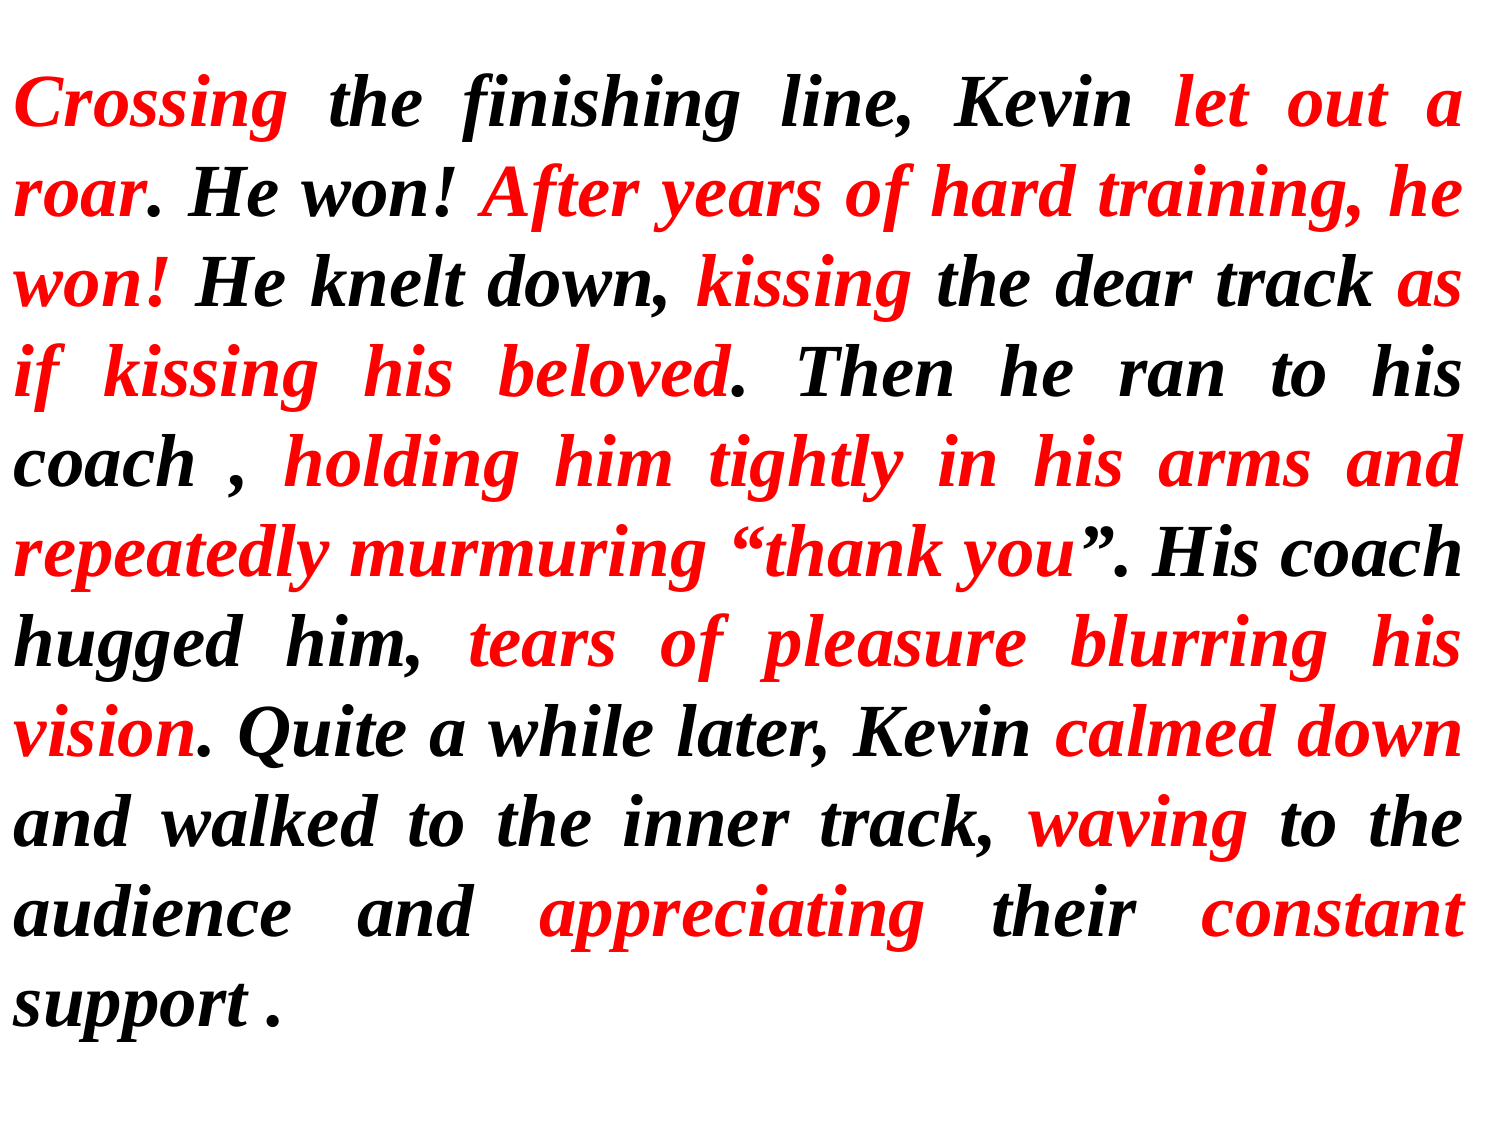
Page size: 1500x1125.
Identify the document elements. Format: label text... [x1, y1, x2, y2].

text_box Crossing the finishing line, Kevin let out a roar. He won! After years of hard training, he won! He knelt down, kissing the dear track as if kissing his beloved. Then he ran to his coach , holding him tightly in his arms and repeatedly murmuring “thank you”. His coach hugged him, tears of pleasure blurring his vision. Quite a while later, Kevin calmed down and walked to the inner track, waving to the audience and appreciating their constant support . [0, 44, 1479, 1049]
